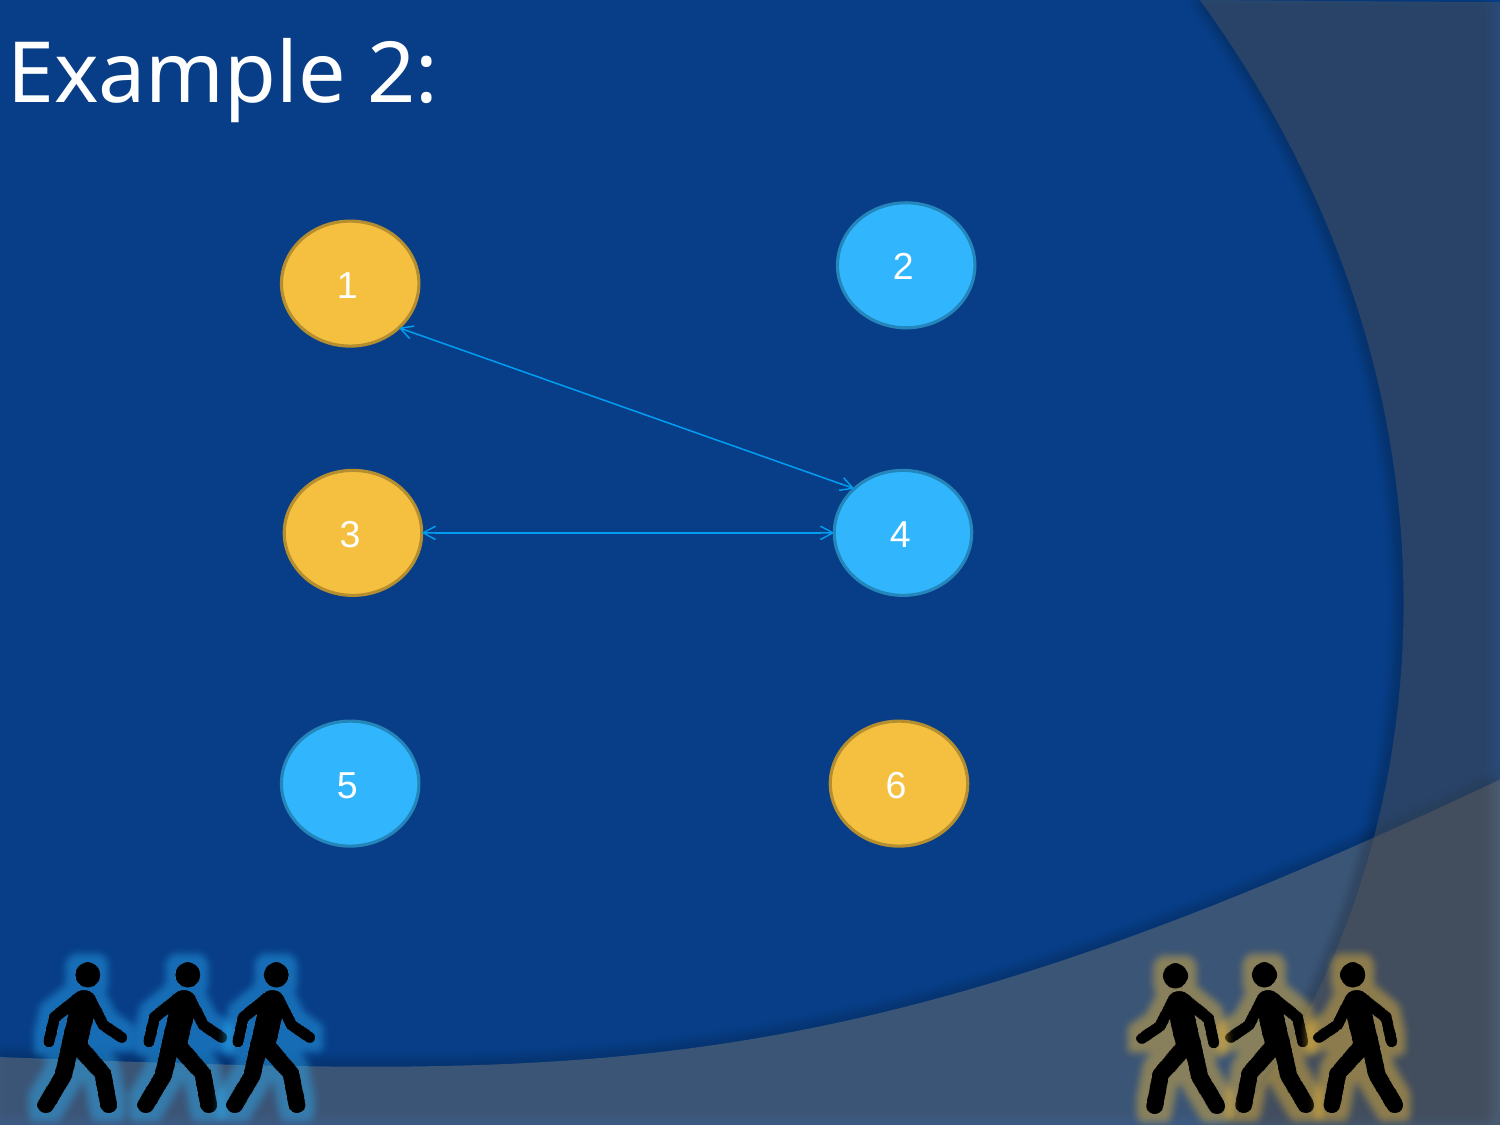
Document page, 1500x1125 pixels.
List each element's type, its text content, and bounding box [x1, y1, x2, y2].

text_box [835, 201, 977, 330]
text_box [282, 468, 423, 597]
picture [37, 962, 127, 1113]
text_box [398, 327, 855, 489]
picture [1235, 962, 1305, 1113]
text_box 5 [322, 753, 379, 813]
text_box [279, 719, 421, 848]
text_box [828, 719, 970, 848]
text_box 4 [874, 502, 932, 563]
text_box [279, 219, 421, 348]
picture [225, 962, 315, 1113]
text_box 6 [870, 753, 928, 813]
picture [1136, 963, 1226, 1114]
text_box Example 2: [0, 0, 463, 138]
text_box 1 [322, 253, 379, 313]
text_box 2 [878, 234, 935, 295]
text_box 3 [324, 502, 382, 563]
picture [1313, 962, 1403, 1113]
picture [137, 962, 217, 1113]
text_box [833, 468, 974, 597]
